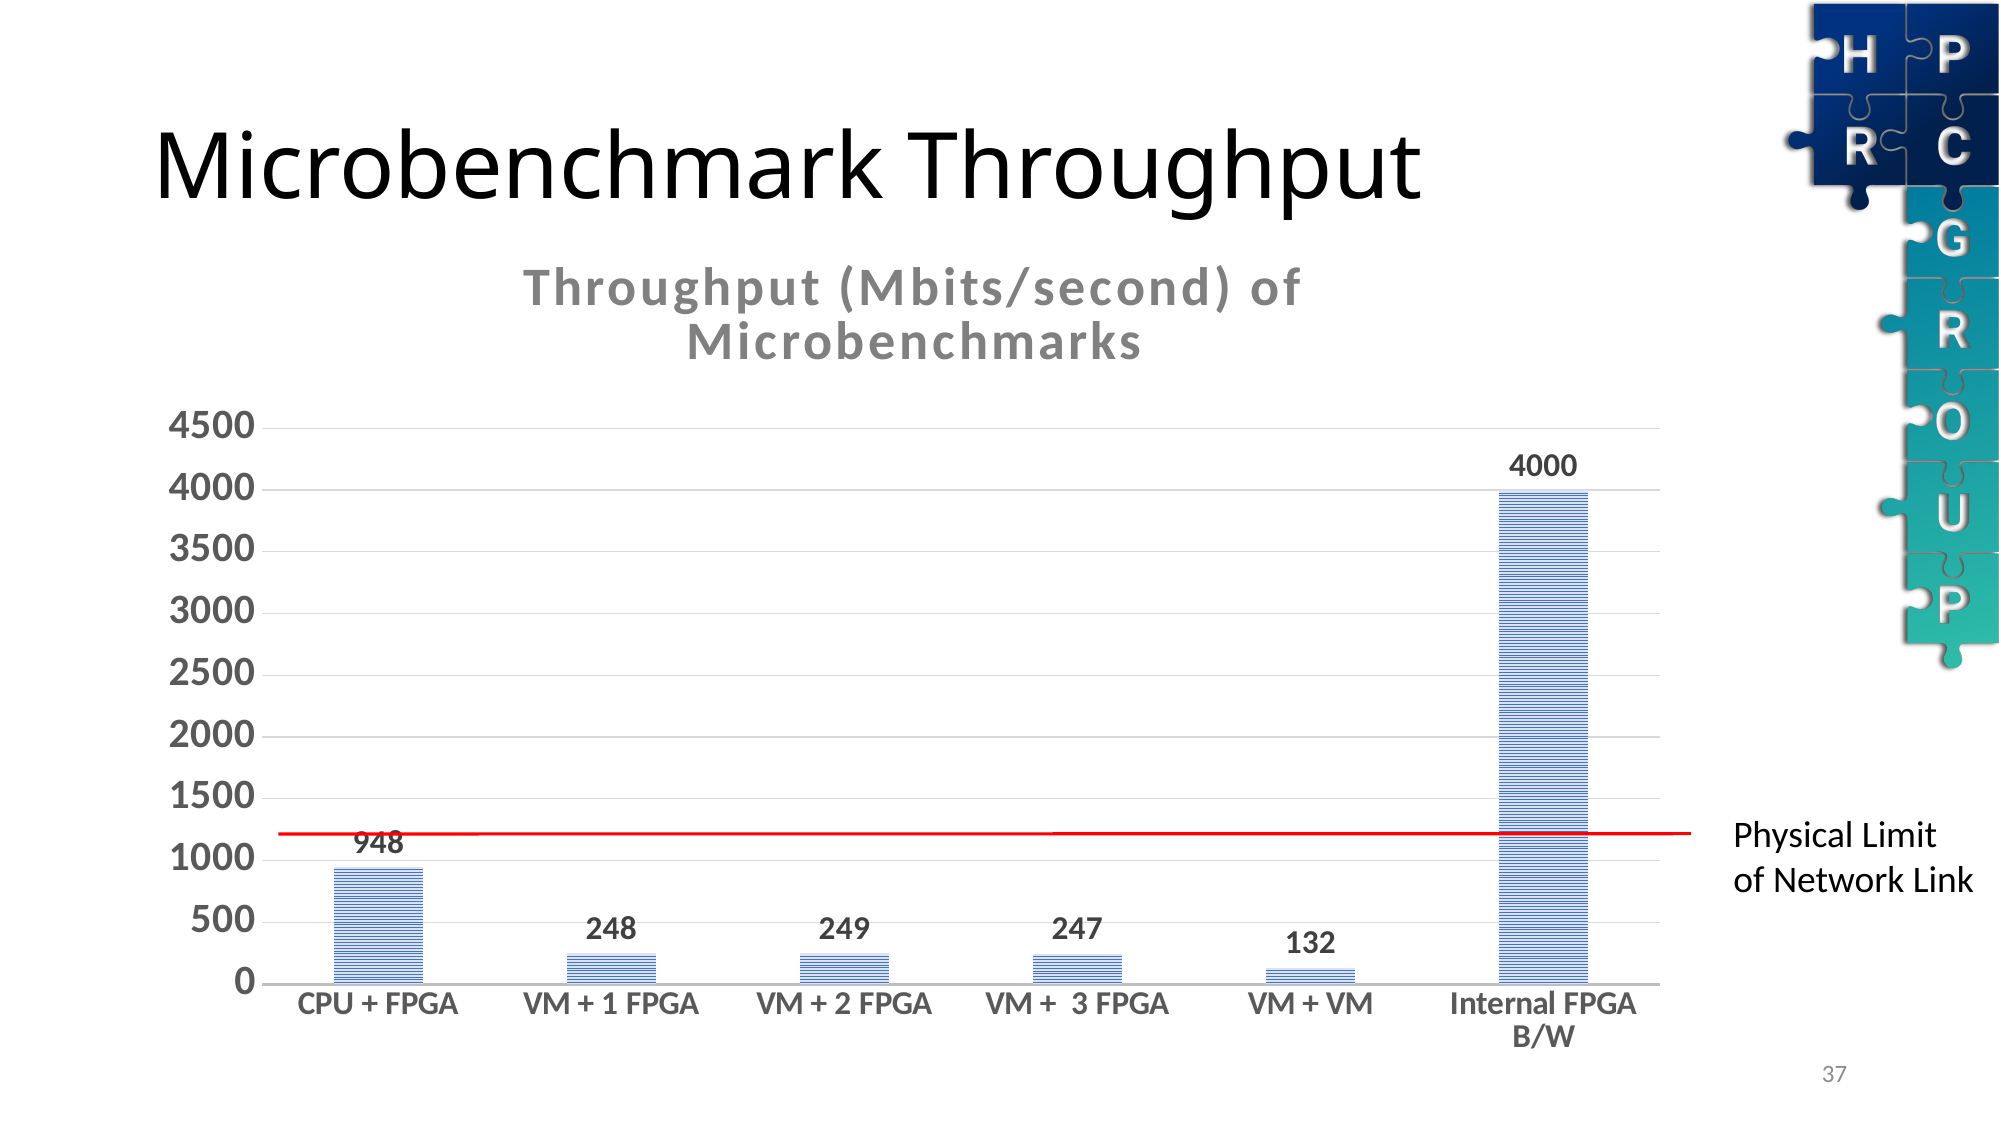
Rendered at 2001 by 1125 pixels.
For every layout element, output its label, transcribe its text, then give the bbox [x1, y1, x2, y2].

picture [1779, 0, 2000, 674]
slide_number 37 [1412, 1042, 1863, 1103]
title Microbenchmark Throughput [137, 59, 1863, 278]
text_box Physical Limit of Network Link [1718, 802, 1989, 908]
chart [137, 223, 1692, 1073]
